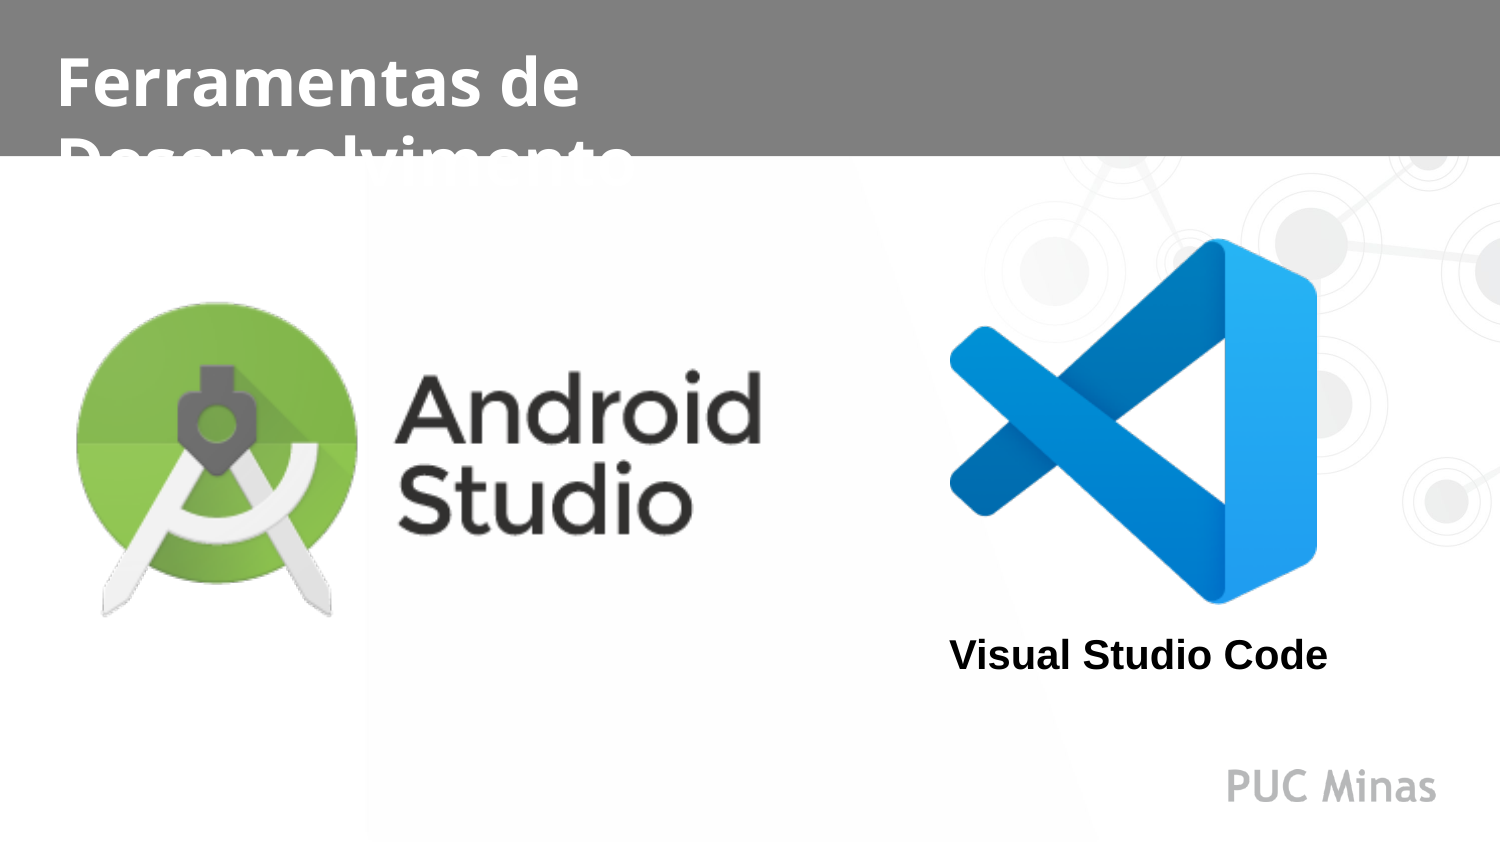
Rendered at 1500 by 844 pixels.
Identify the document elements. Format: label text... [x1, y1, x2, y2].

text_box Ferramentas de Desenvolvimento [41, 31, 1164, 207]
text_box Visual Studio Code [902, 620, 1375, 686]
picture [0, 158, 1500, 844]
text_box [0, 0, 1500, 158]
